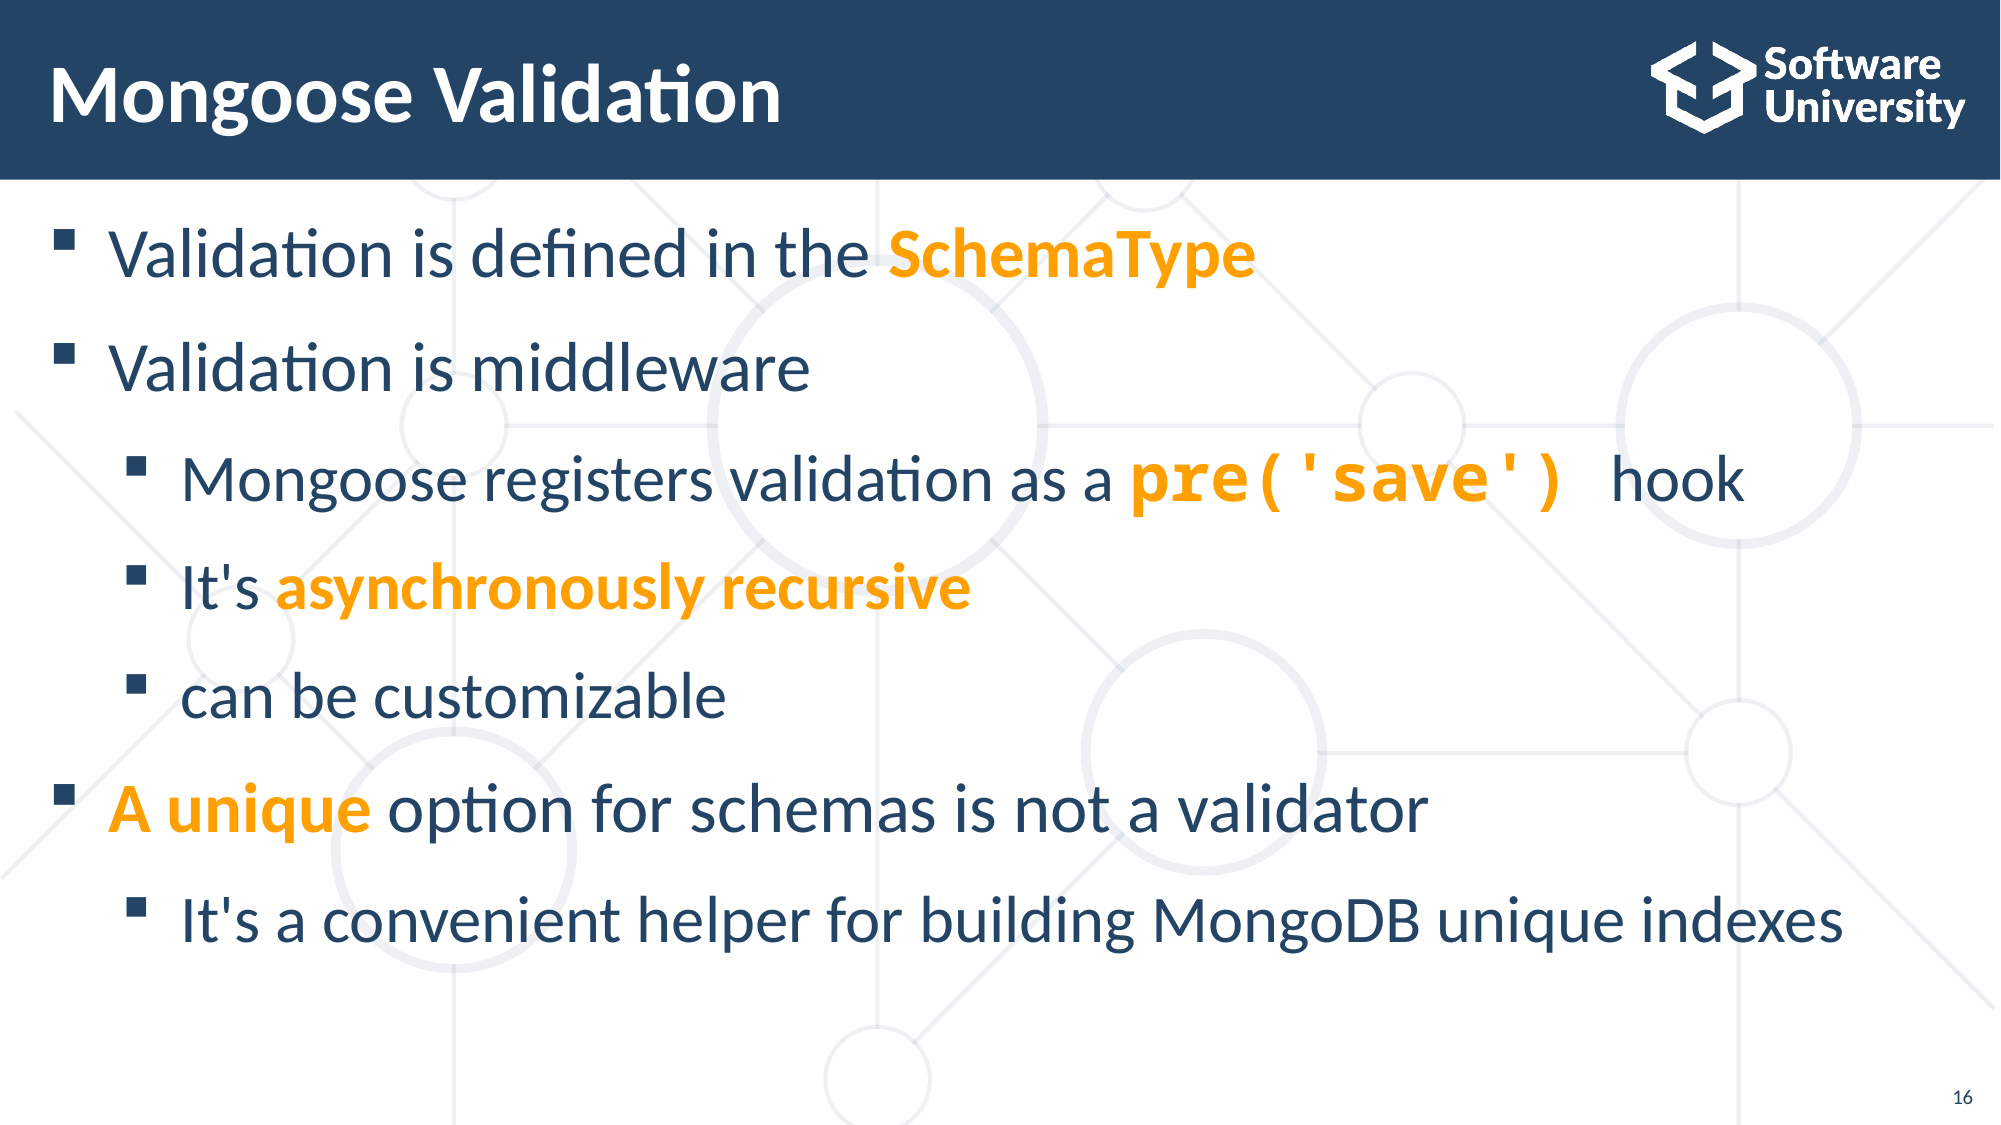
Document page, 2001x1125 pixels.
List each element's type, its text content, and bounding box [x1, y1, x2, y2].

picture [1651, 41, 1966, 134]
slide_number 16 [1927, 1067, 1989, 1117]
title Mongoose Validation [31, 16, 1625, 162]
list Validation is defined in the SchemaType Validation is middleware Mongoose registers validation as a pre('save') hook It's asynchronously recursive can be customizable A unique option for schemas is not a validator It's a convenient helper for building MongoDB unique indexes [31, 196, 1970, 1075]
